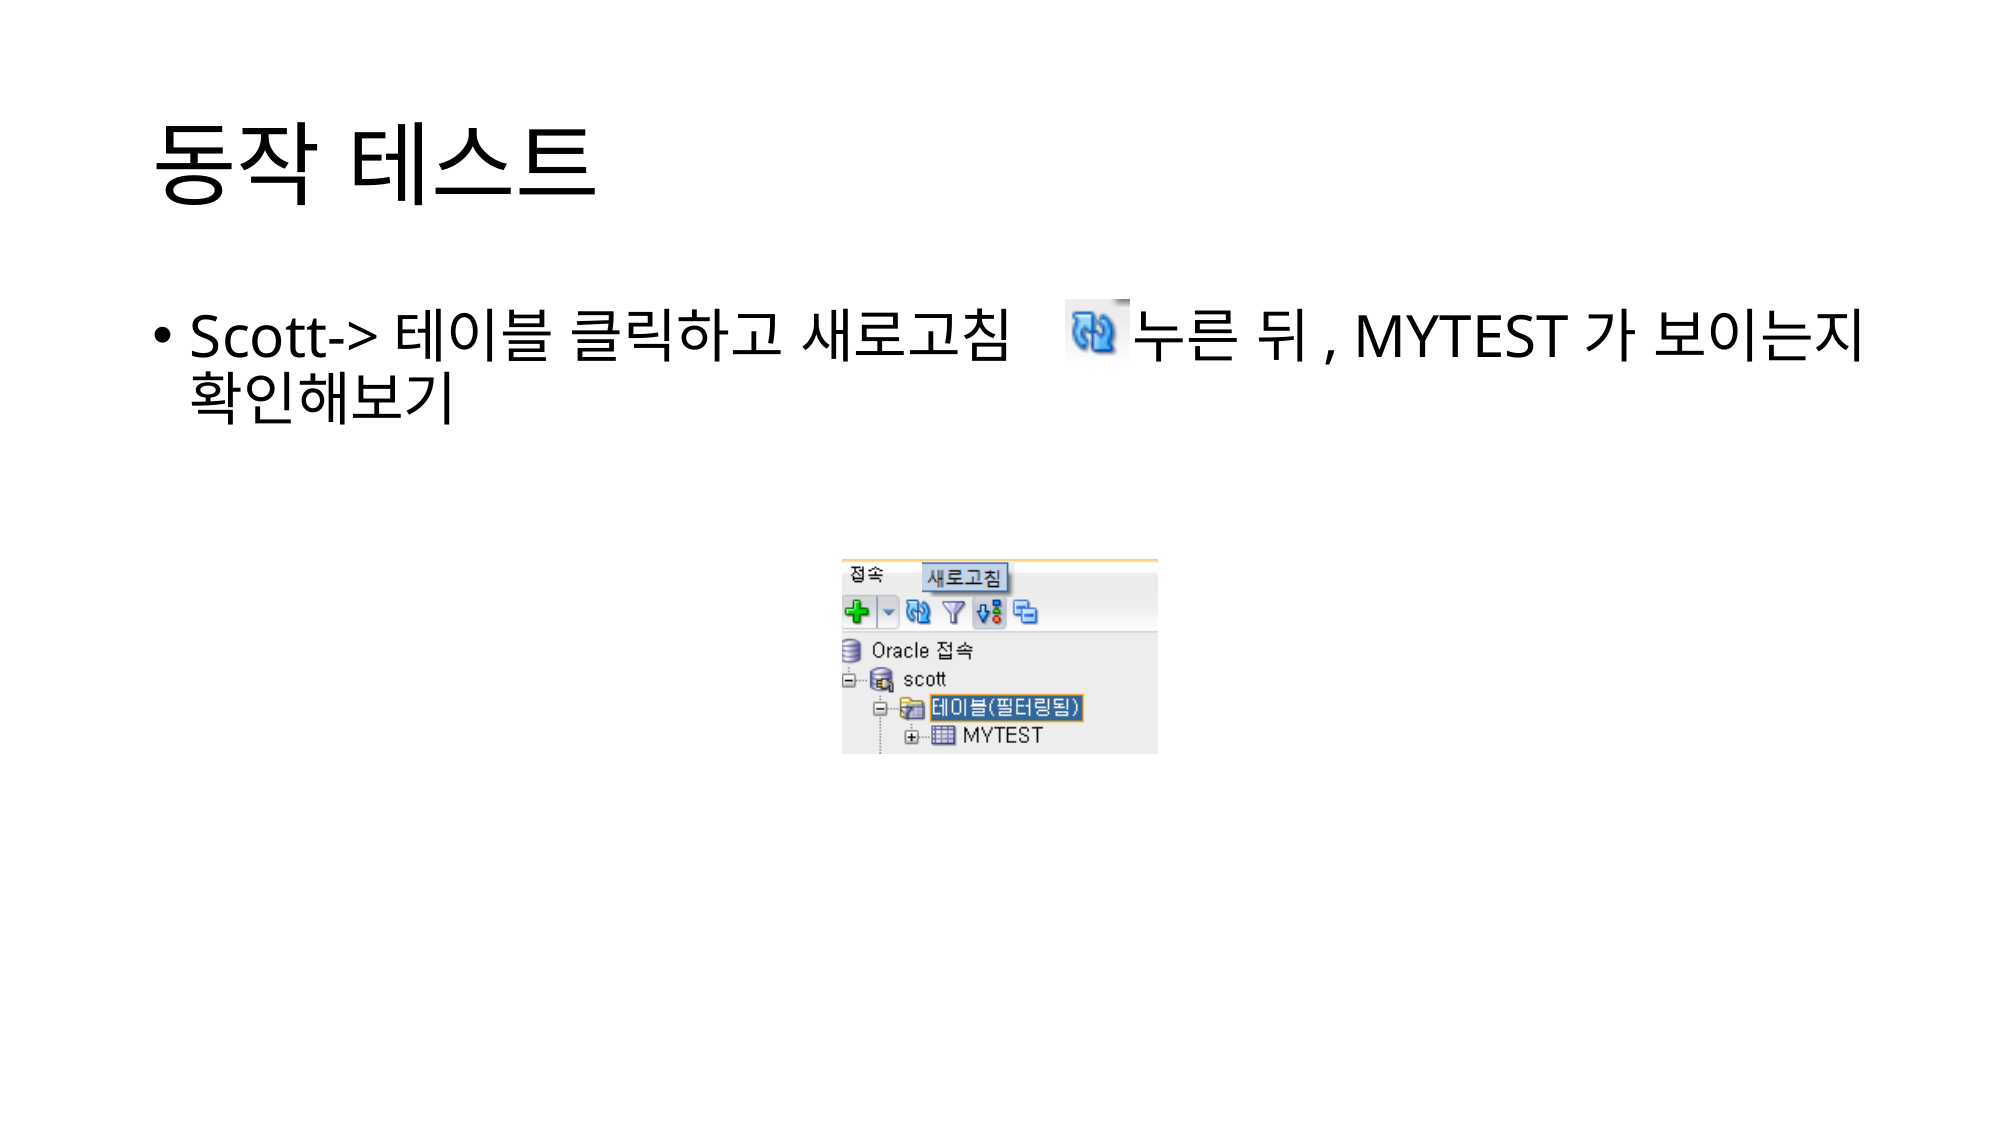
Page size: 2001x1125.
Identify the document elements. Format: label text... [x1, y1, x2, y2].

title 동작 테스트 [137, 59, 1863, 278]
picture [922, 561, 1015, 598]
picture [1065, 299, 1130, 361]
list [842, 559, 1158, 754]
text_box Scott->테이블 클릭하고 새로고침 을 누른 뒤, MYTEST가 보이는지 확인해보기 [137, 299, 1938, 1014]
